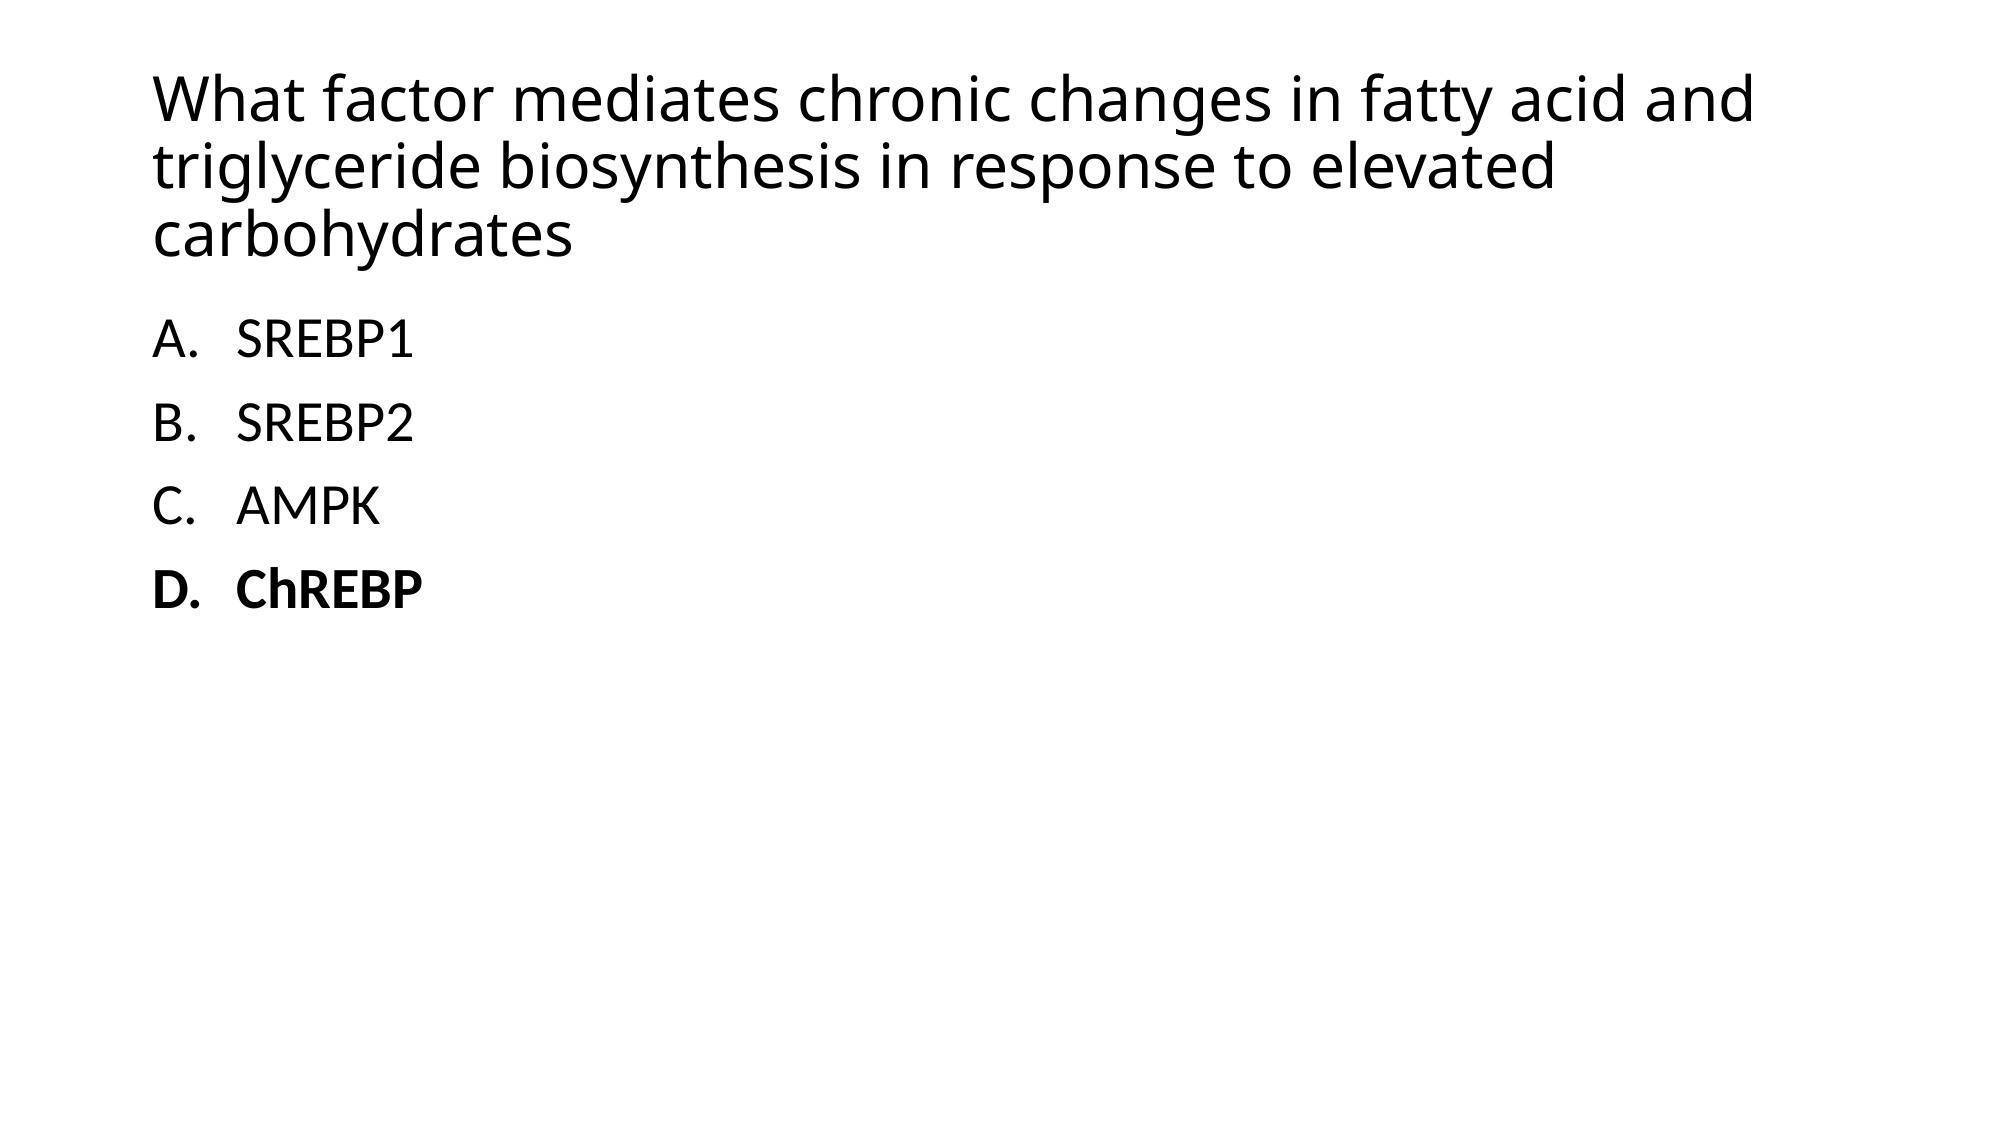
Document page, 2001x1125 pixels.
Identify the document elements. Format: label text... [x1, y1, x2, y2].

list SREBP1 SREBP2 AMPK ChREBP [137, 299, 1863, 1014]
title What factor mediates chronic changes in fatty acid and triglyceride biosynthesis in response to elevated carbohydrates [137, 59, 1863, 278]
